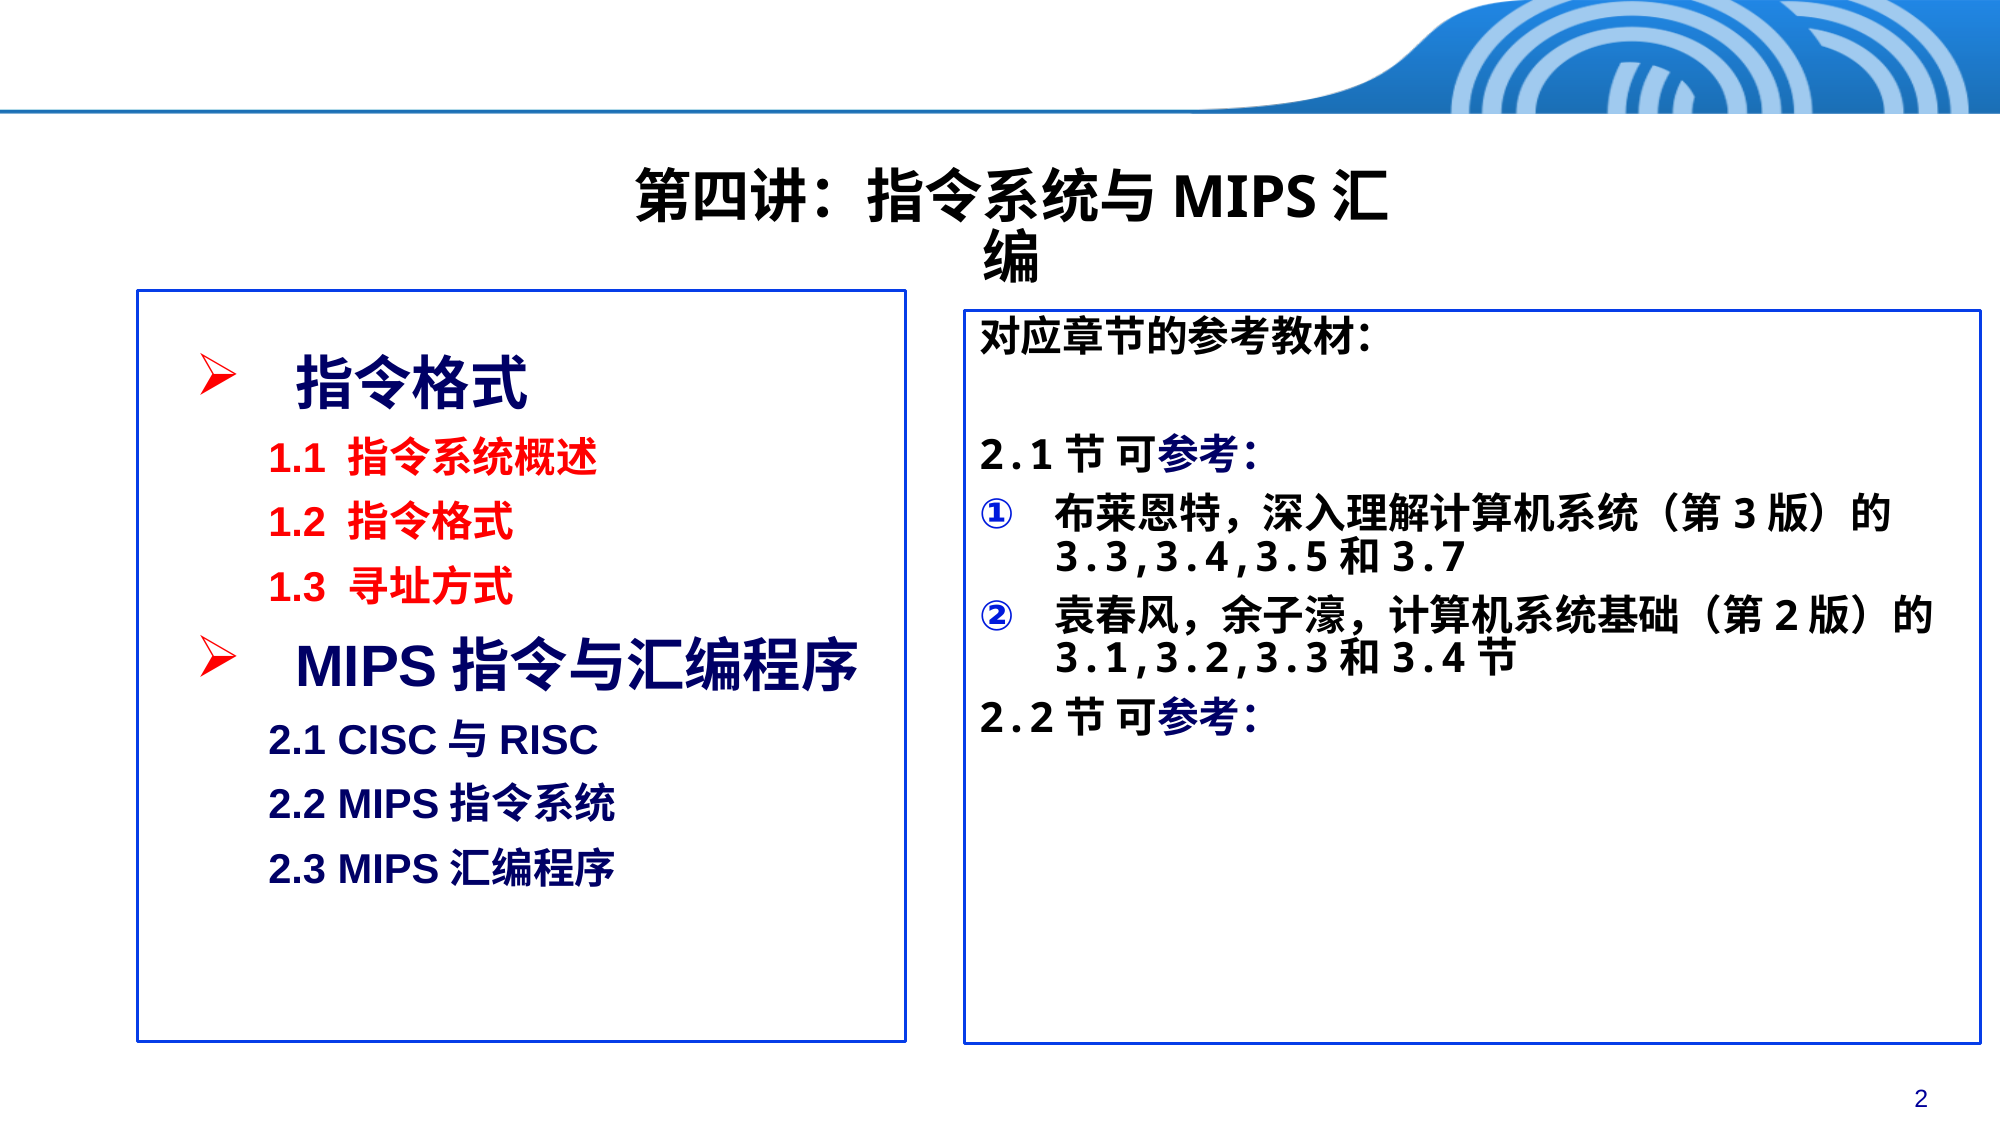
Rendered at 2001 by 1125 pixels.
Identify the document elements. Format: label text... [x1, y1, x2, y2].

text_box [137, 290, 942, 1042]
picture [0, 0, 2000, 114]
text_box 对应章节的参考教材： 2.1节 可参考： 布莱恩特，深入理解计算机系统（第3版）的3.3,3.4,3.5和3.7 袁春风，余子濠，计算机系统基础（第2版）的3.1,3.2,3.3和3.4节 2.2节 可参考： [964, 310, 1981, 1044]
text_box 第四讲：指令系统与MIPS汇编 [598, 161, 1426, 251]
